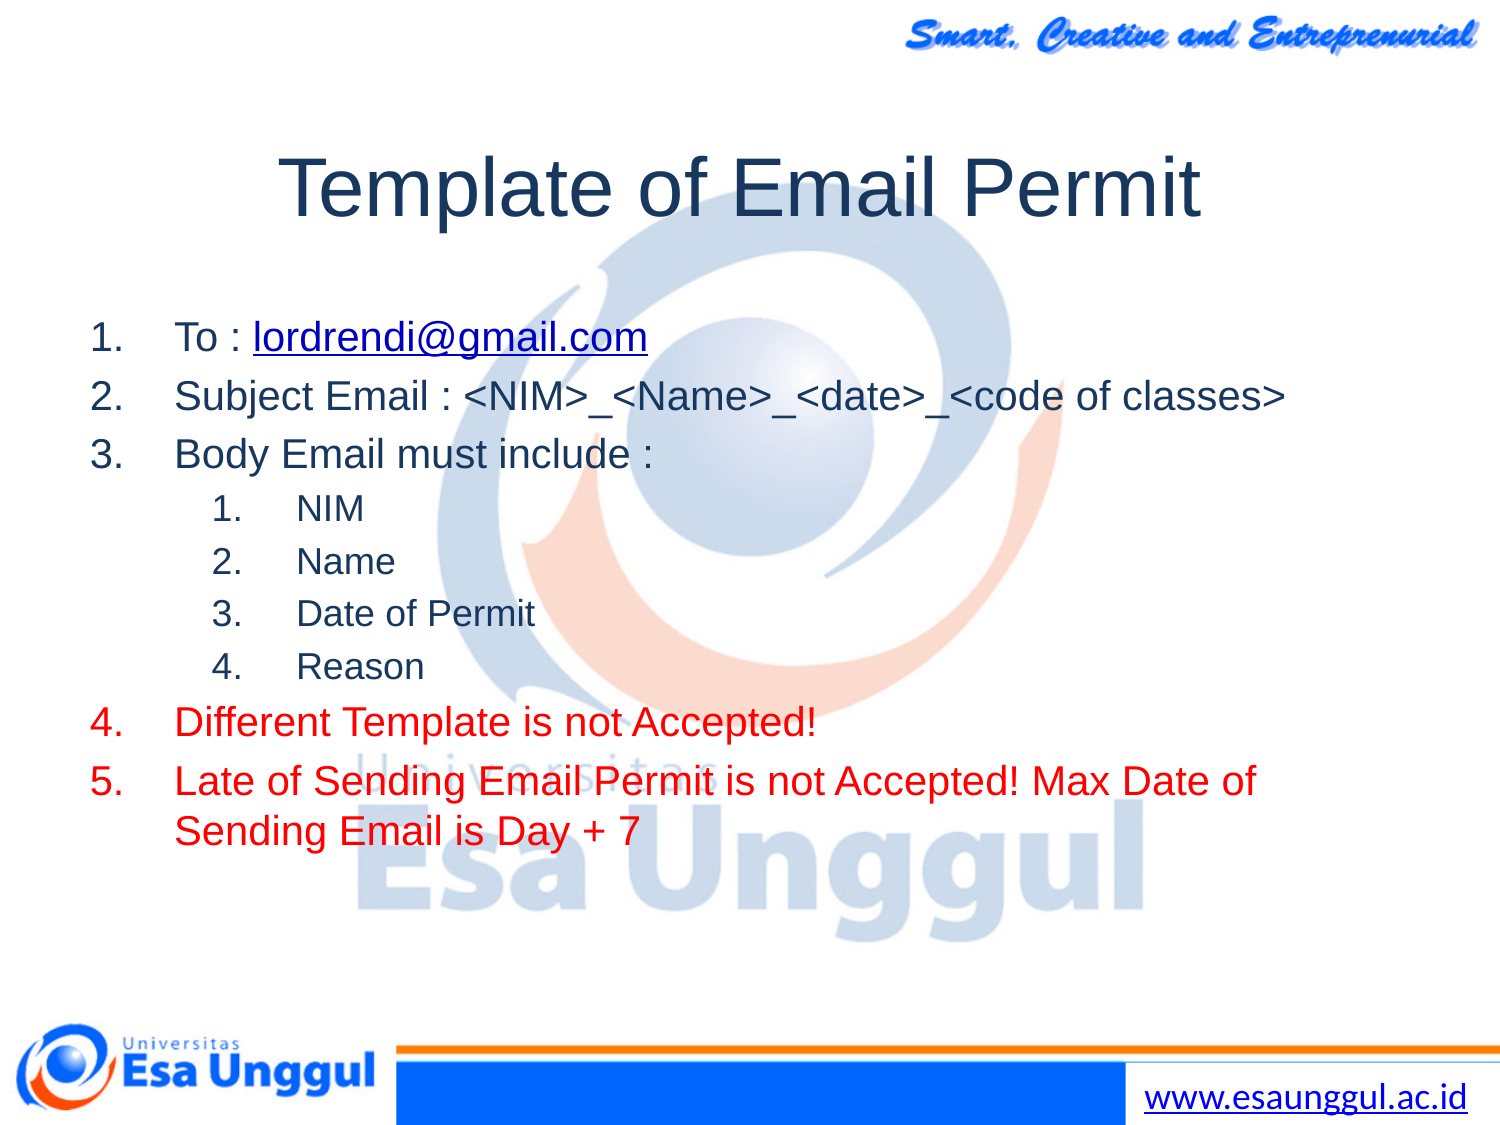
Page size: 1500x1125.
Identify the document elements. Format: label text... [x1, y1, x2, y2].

picture [0, 0, 1500, 1125]
title Template of Email Permit [64, 125, 1415, 268]
list To : lordrendi@gmail.com Subject Email : <NIM>_<Name>_<date>_<code of classes> Body Email must include : NIM Name Date of Permit Reason Different Template is not Accepted! Late of Sending Email Permit is not Accepted! Max Date of Sending Email is Day + 7 [75, 302, 1400, 1005]
